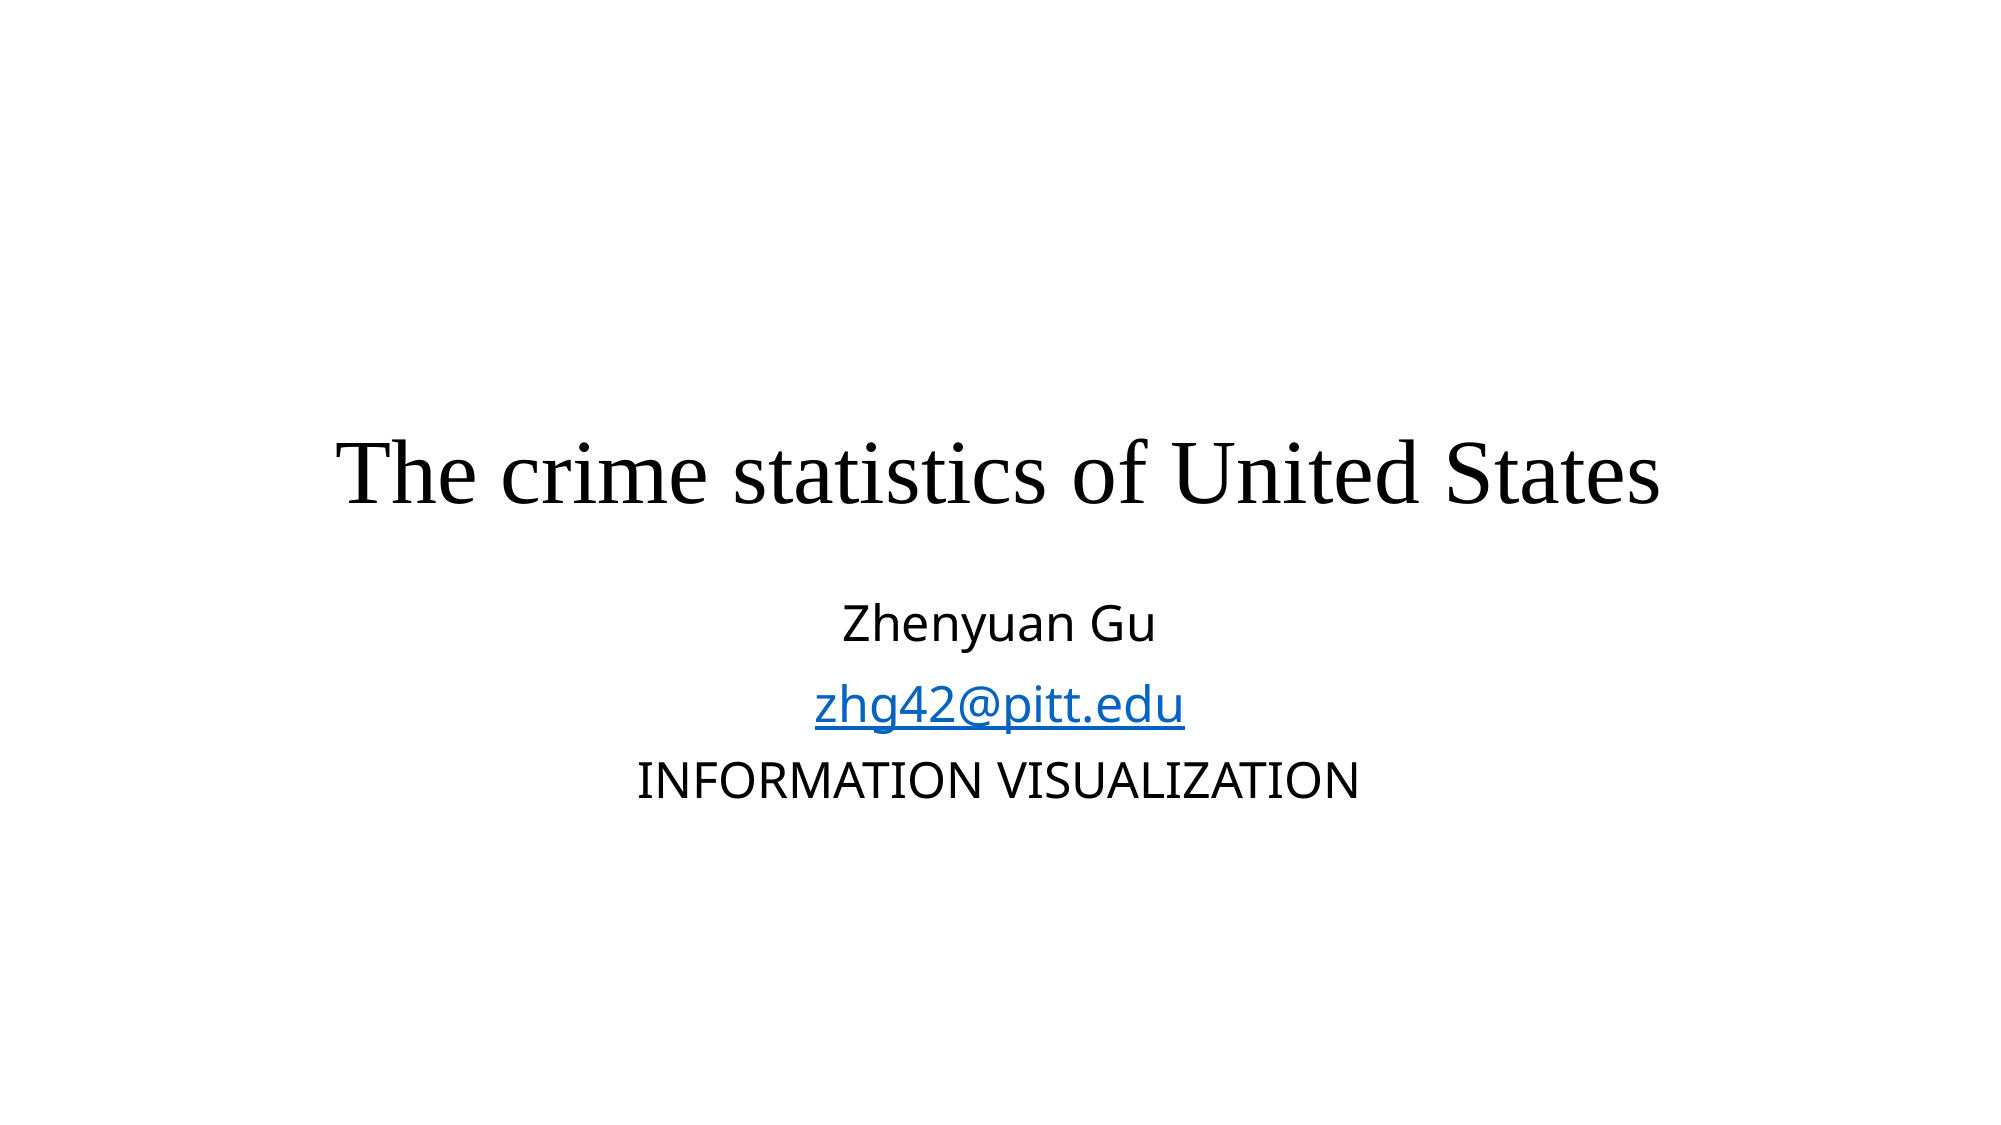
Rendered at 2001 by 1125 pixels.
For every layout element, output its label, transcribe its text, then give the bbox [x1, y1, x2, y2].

title The crime statistics of United States [249, 184, 1750, 576]
subtitle Zhenyuan Gu zhg42@pitt.edu INFORMATION VISUALIZATION [249, 590, 1750, 863]
